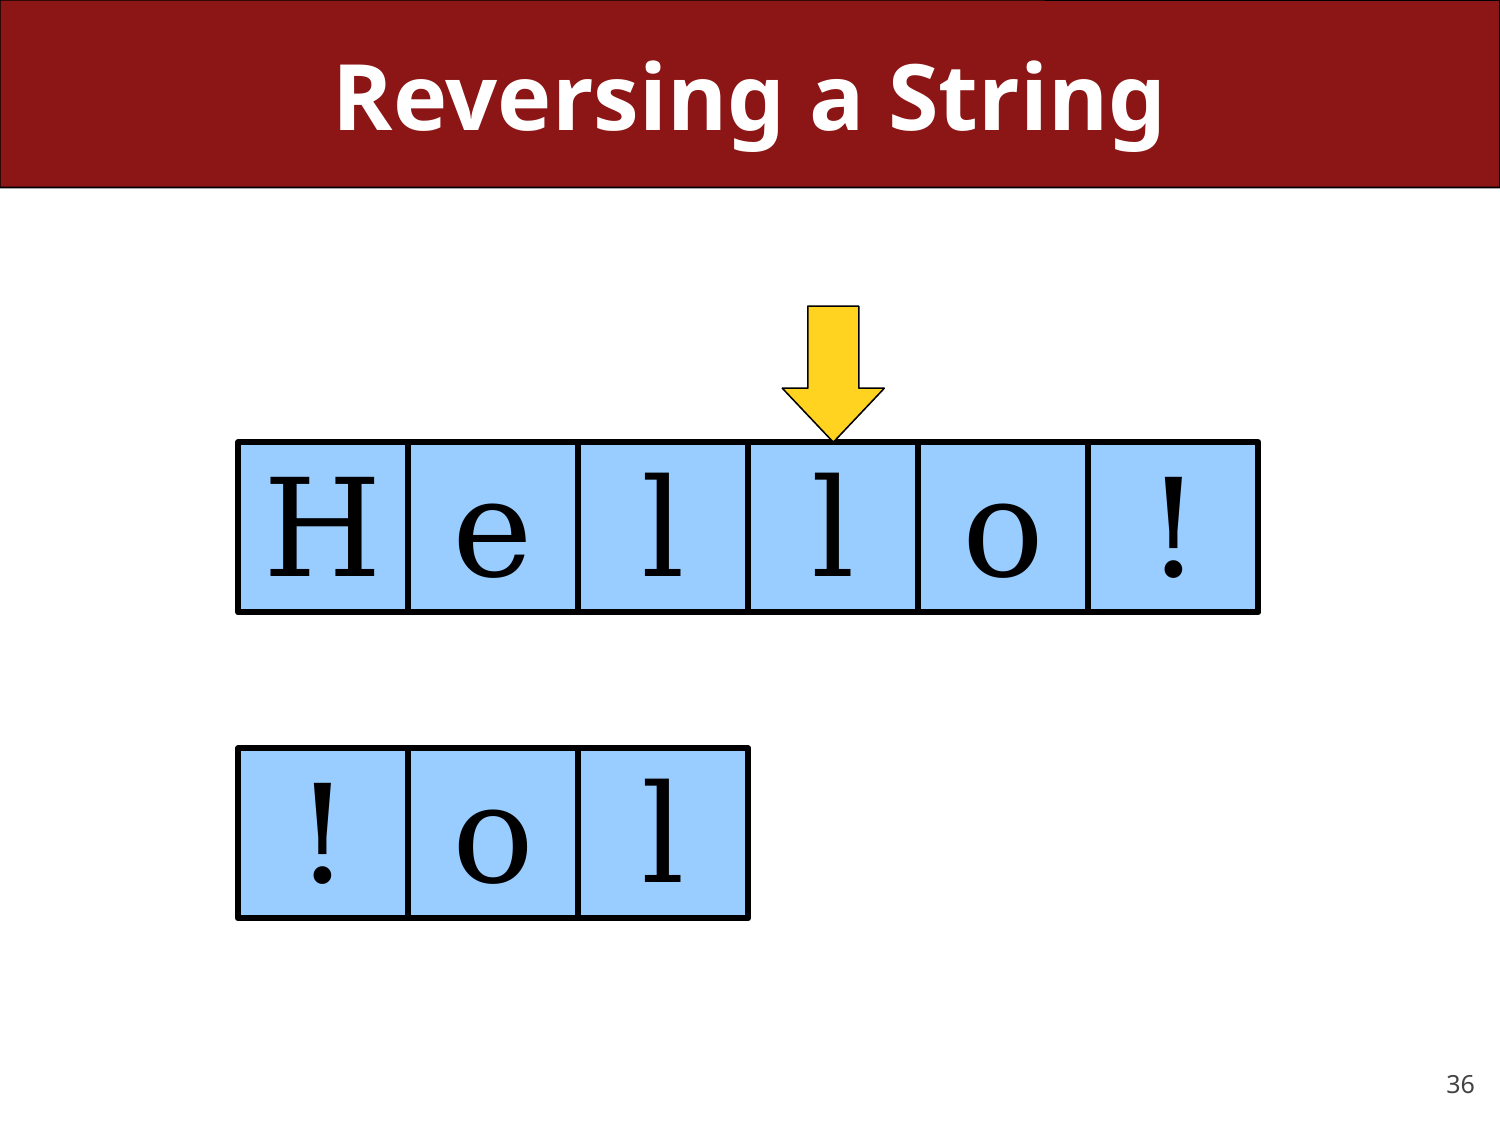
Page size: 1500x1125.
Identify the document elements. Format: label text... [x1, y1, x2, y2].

text_box o [408, 748, 578, 919]
text_box ! [238, 748, 408, 919]
text_box H [238, 442, 408, 613]
text_box e [408, 442, 578, 613]
text_box ! [1088, 442, 1259, 613]
text_box l [578, 442, 748, 613]
text_box [782, 306, 885, 443]
text_box l [578, 748, 749, 919]
text_box o [918, 442, 1088, 613]
title Reversing a String [75, 0, 1425, 188]
text_box l [748, 442, 918, 613]
